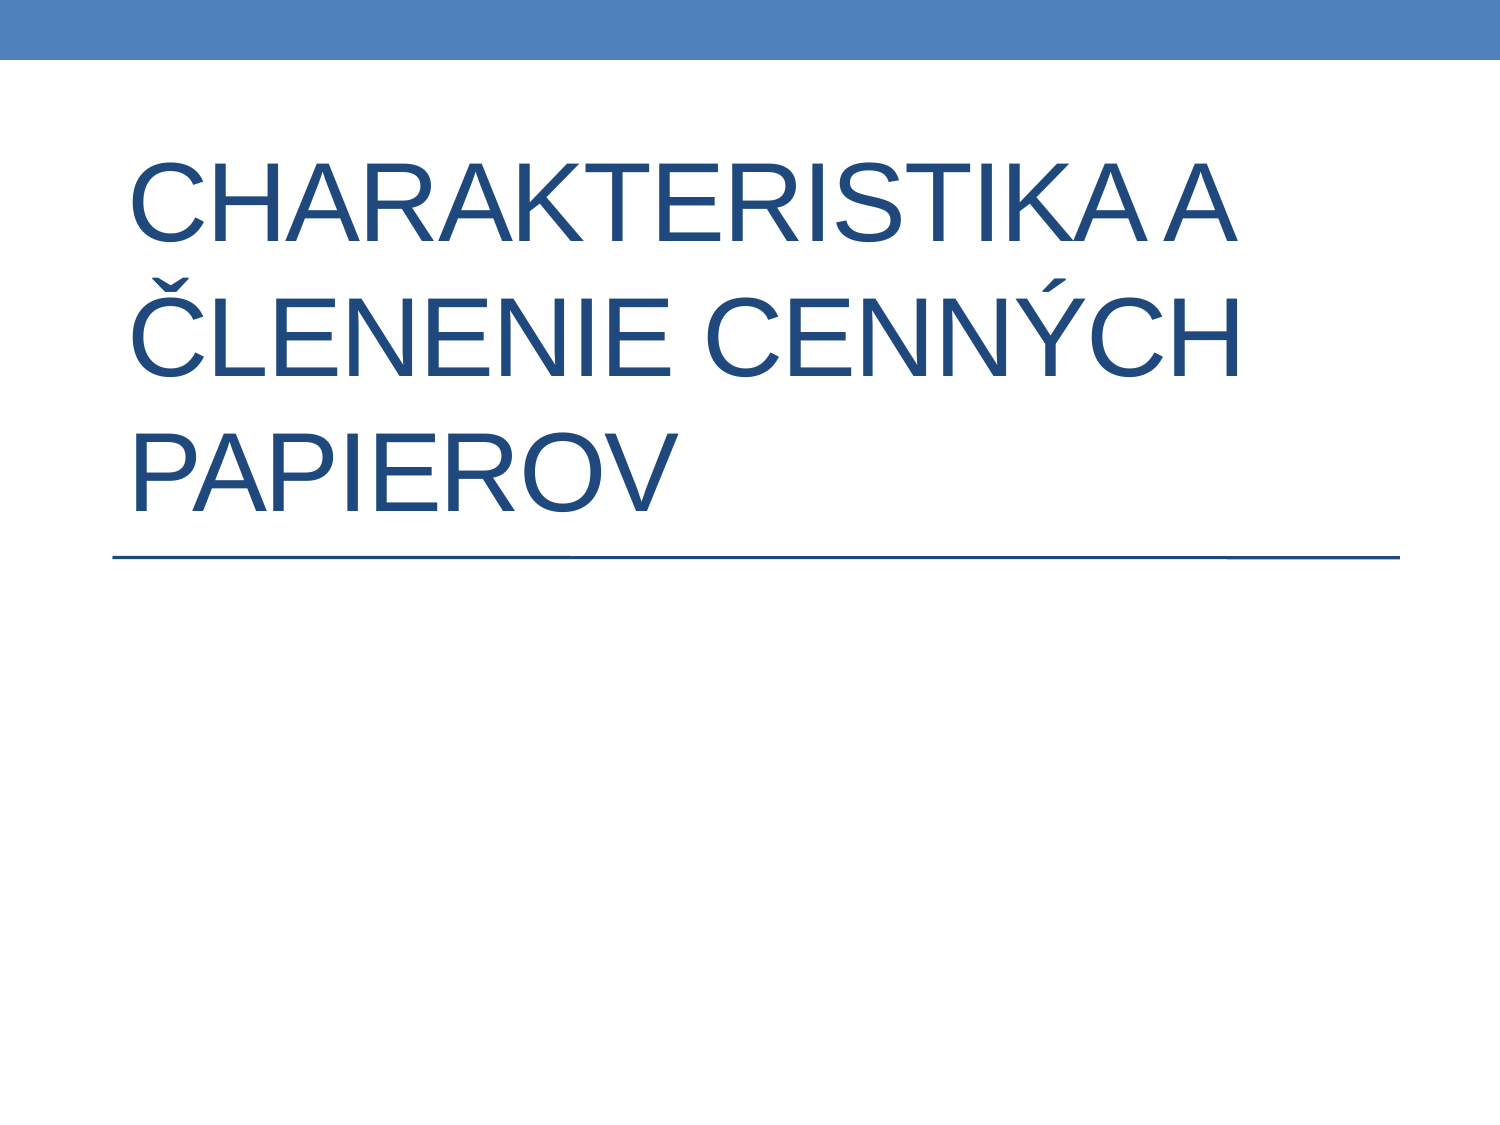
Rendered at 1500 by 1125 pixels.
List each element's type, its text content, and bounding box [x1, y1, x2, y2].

title Charakteristika a členenie cenných papierov [112, 224, 1400, 542]
